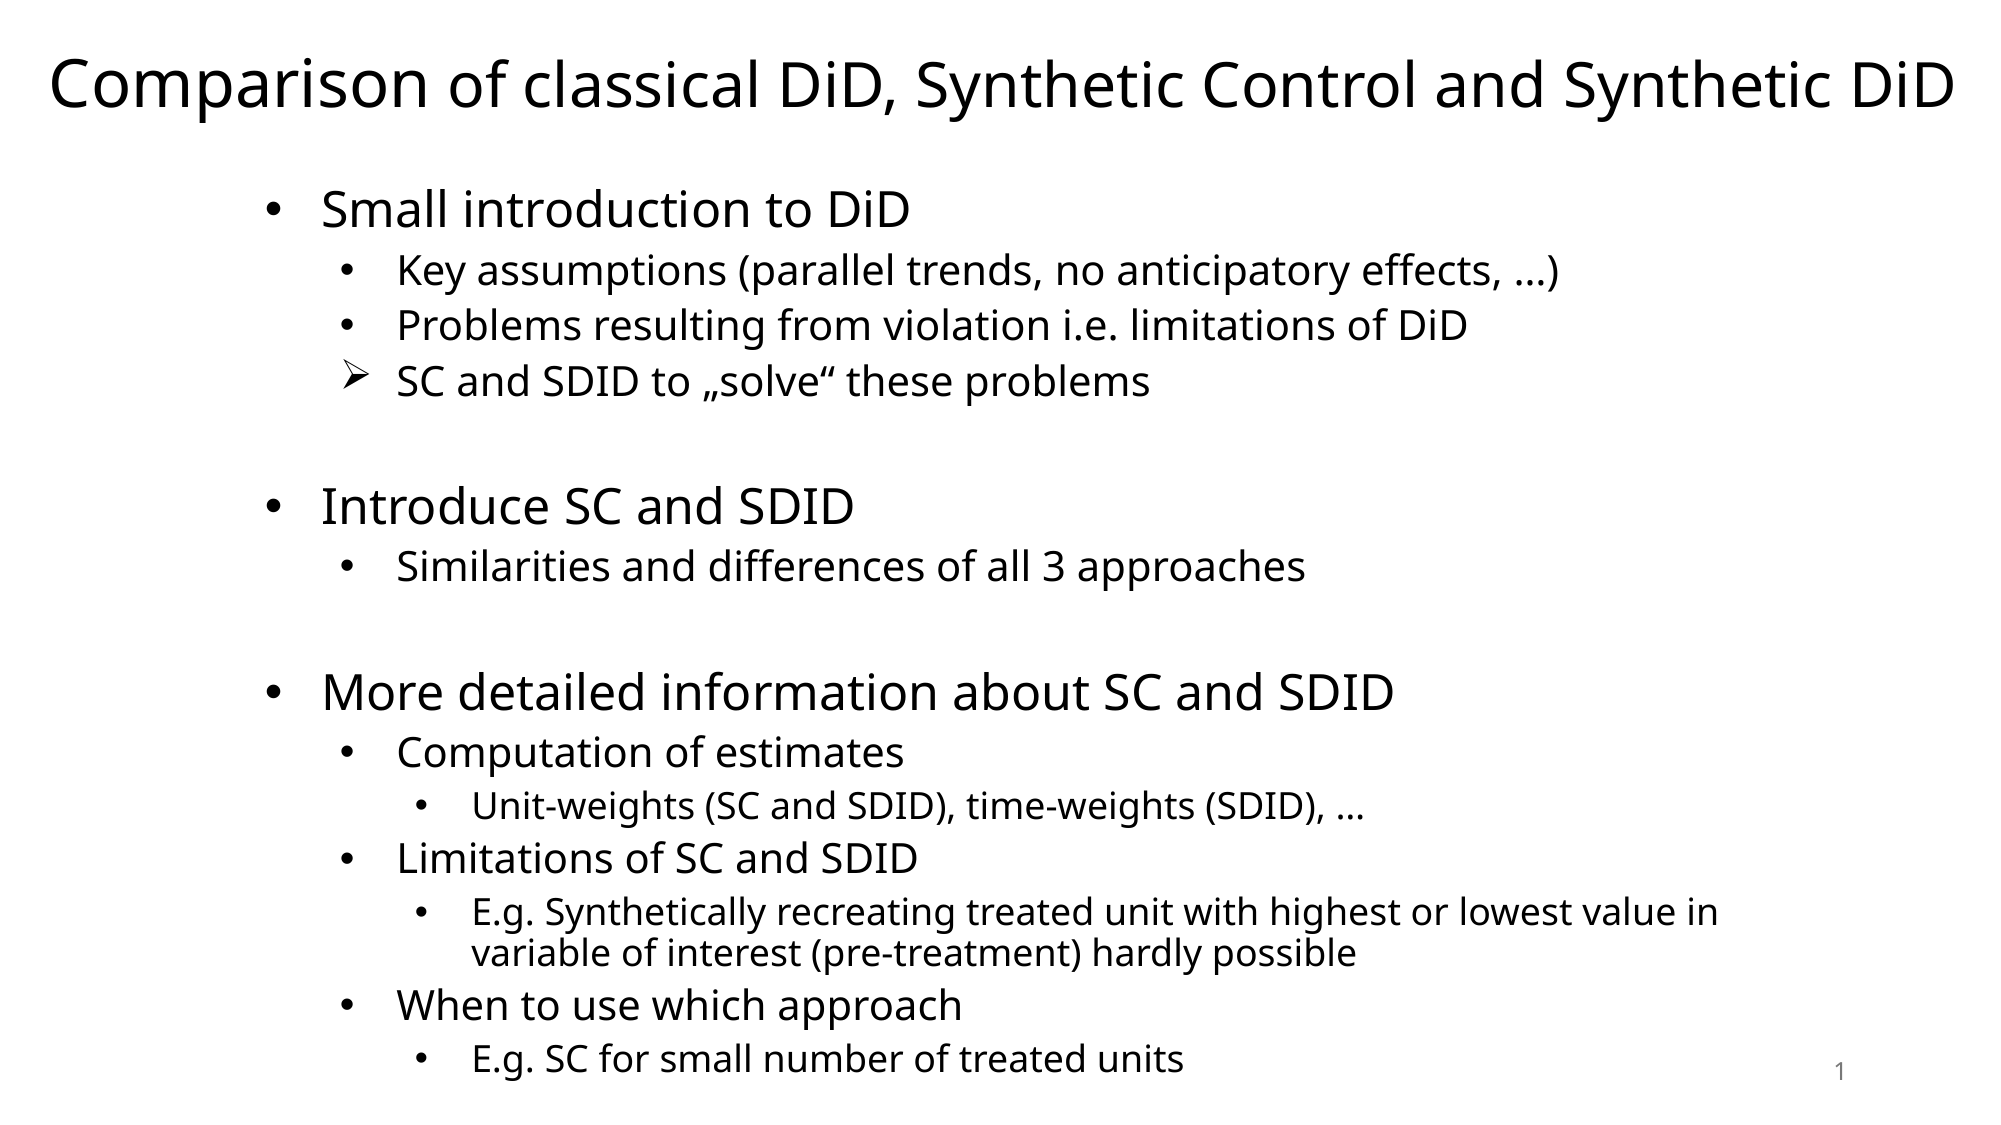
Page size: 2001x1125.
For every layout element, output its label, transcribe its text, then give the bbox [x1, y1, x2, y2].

slide_number 1 [1412, 1042, 1863, 1103]
subtitle Small introduction to DiD Key assumptions (parallel trends, no anticipatory effects, …) Problems resulting from violation i.e. limitations of DiD SC and SDID to „solve“ these problems Introduce SC and SDID Similarities and differences of all 3 approaches More detailed information about SC and SDID Computation of estimates Unit-weights (SC and SDID), time-weights (SDID), … Limitations of SC and SDID E.g. Synthetically recreating treated unit with highest or lowest value in variable of interest (pre-treatment) hardly possible When to use which approach E.g. SC for small number of treated units [249, 177, 1750, 1125]
title Comparison of classical DiD, Synthetic Control and Synthetic DiD [0, 41, 2000, 130]
